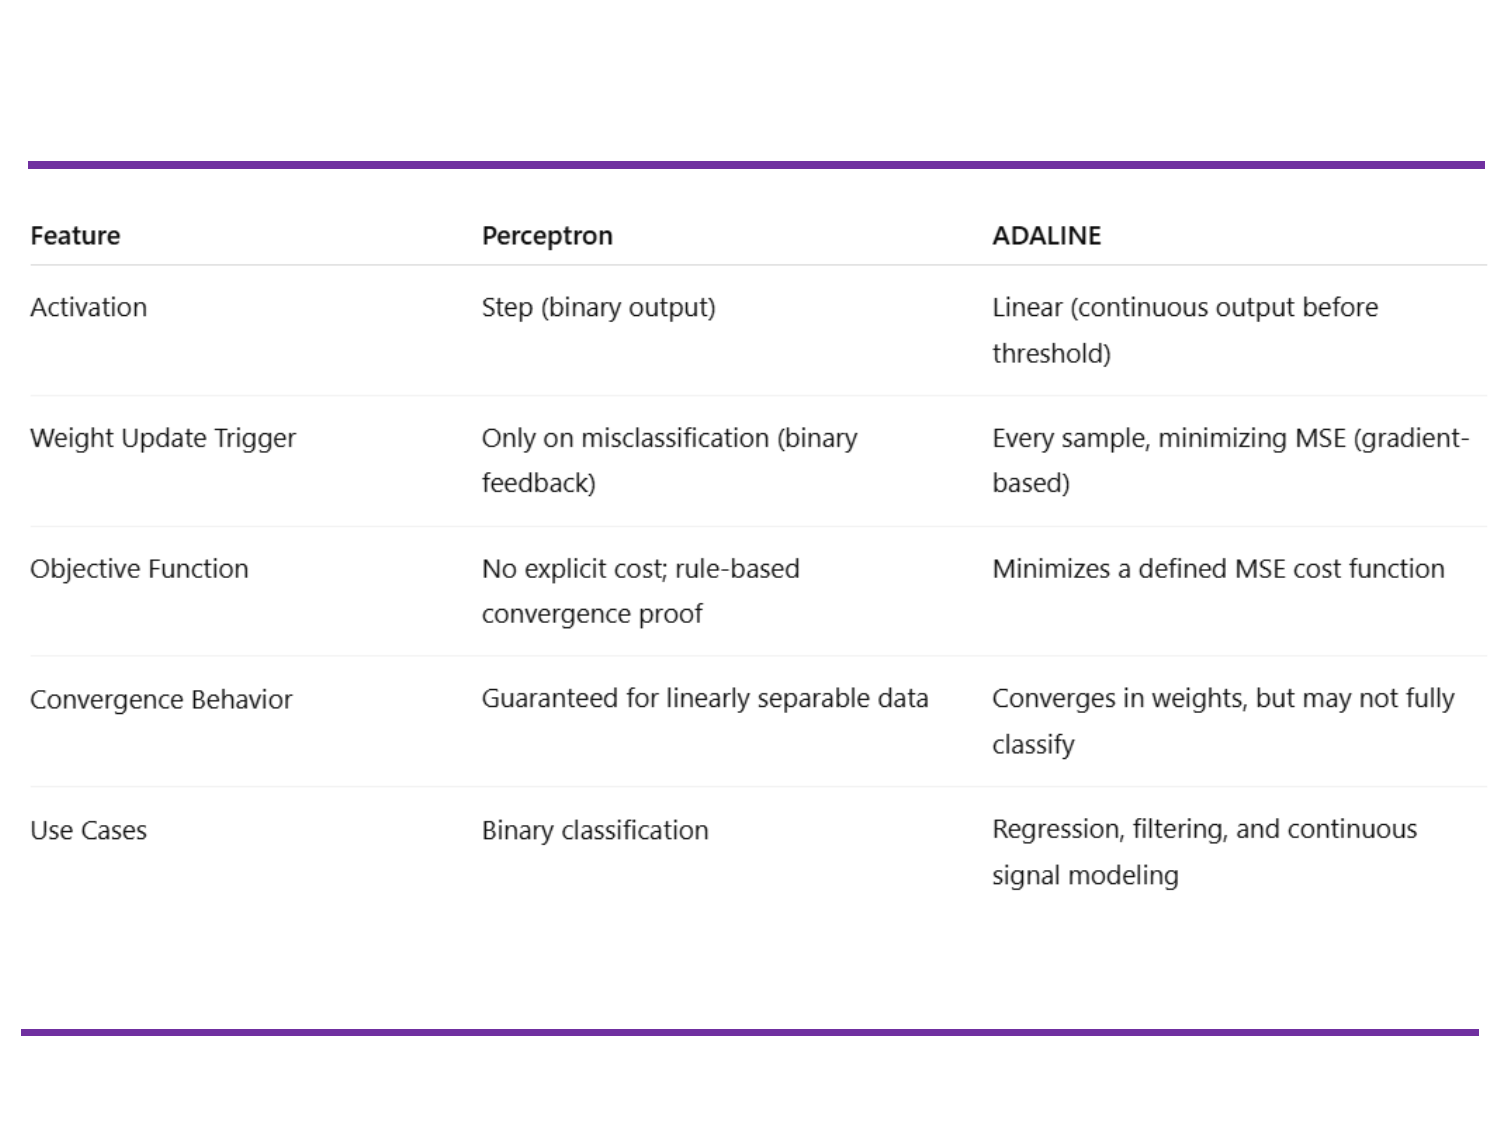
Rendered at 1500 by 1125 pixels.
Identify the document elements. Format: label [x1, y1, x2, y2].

picture [0, 217, 1500, 907]
